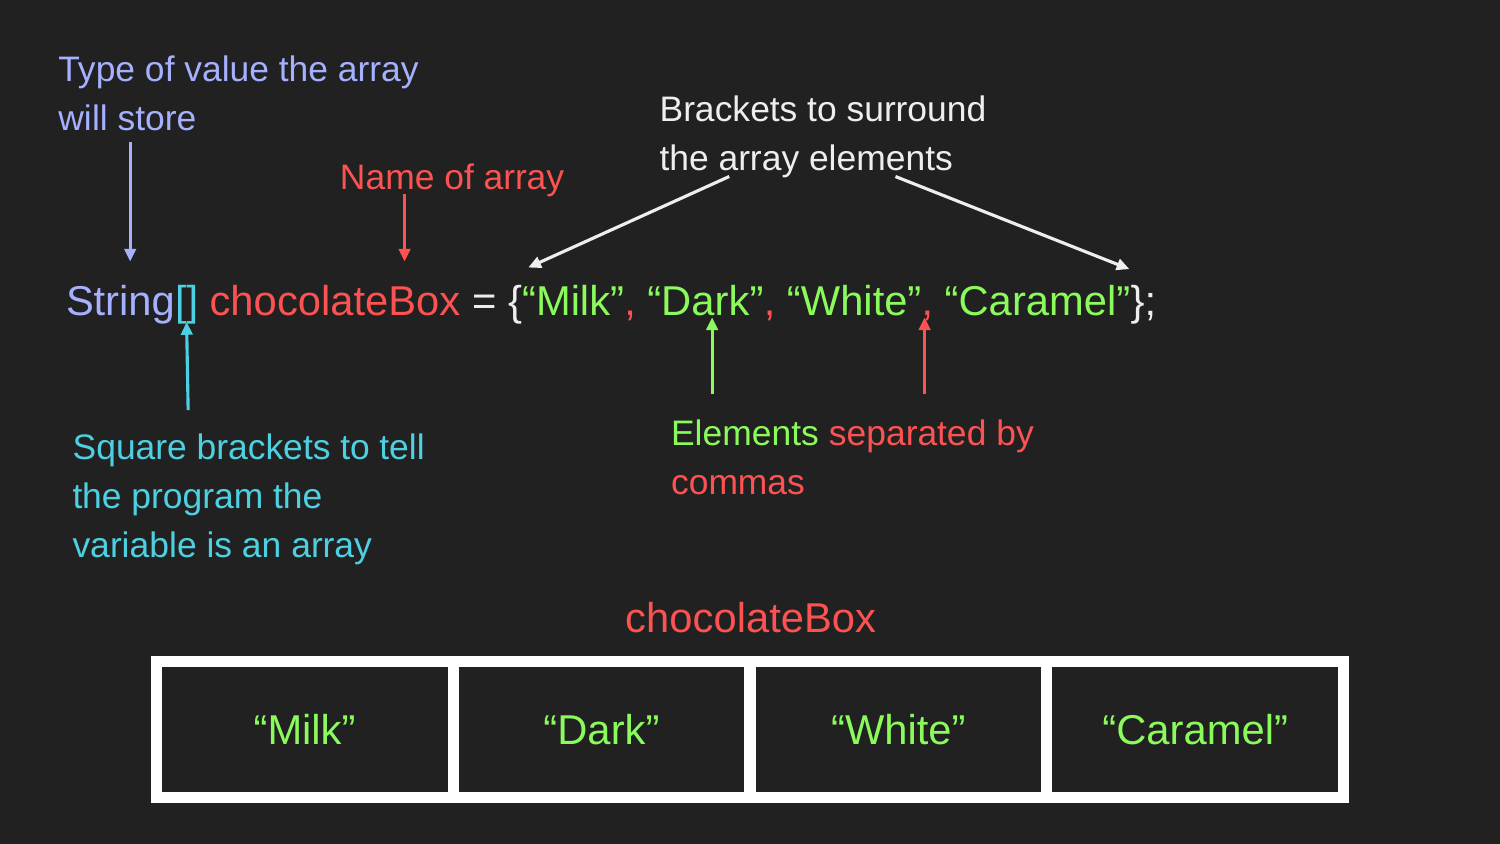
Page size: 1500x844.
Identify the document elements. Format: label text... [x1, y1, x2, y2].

table_header “Caramel” [1052, 667, 1338, 792]
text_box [895, 176, 1130, 270]
list Name of array [325, 132, 720, 281]
list String[] chocolateBox = {“Milk”, “Dark”, “White”, “Caramel”}; [51, 251, 1381, 367]
list Square brackets to tell the program the variable is an array [57, 403, 452, 551]
list Elements separated by commas [656, 388, 1051, 537]
list Brackets to surround the array elements [644, 64, 1039, 212]
table_header “White” [756, 667, 1041, 792]
table_header “Dark” [459, 667, 744, 792]
list Type of value the array will store [43, 25, 438, 173]
text_box chocolateBox [454, 576, 1047, 638]
table_header “Milk” [162, 667, 448, 792]
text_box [528, 176, 730, 268]
